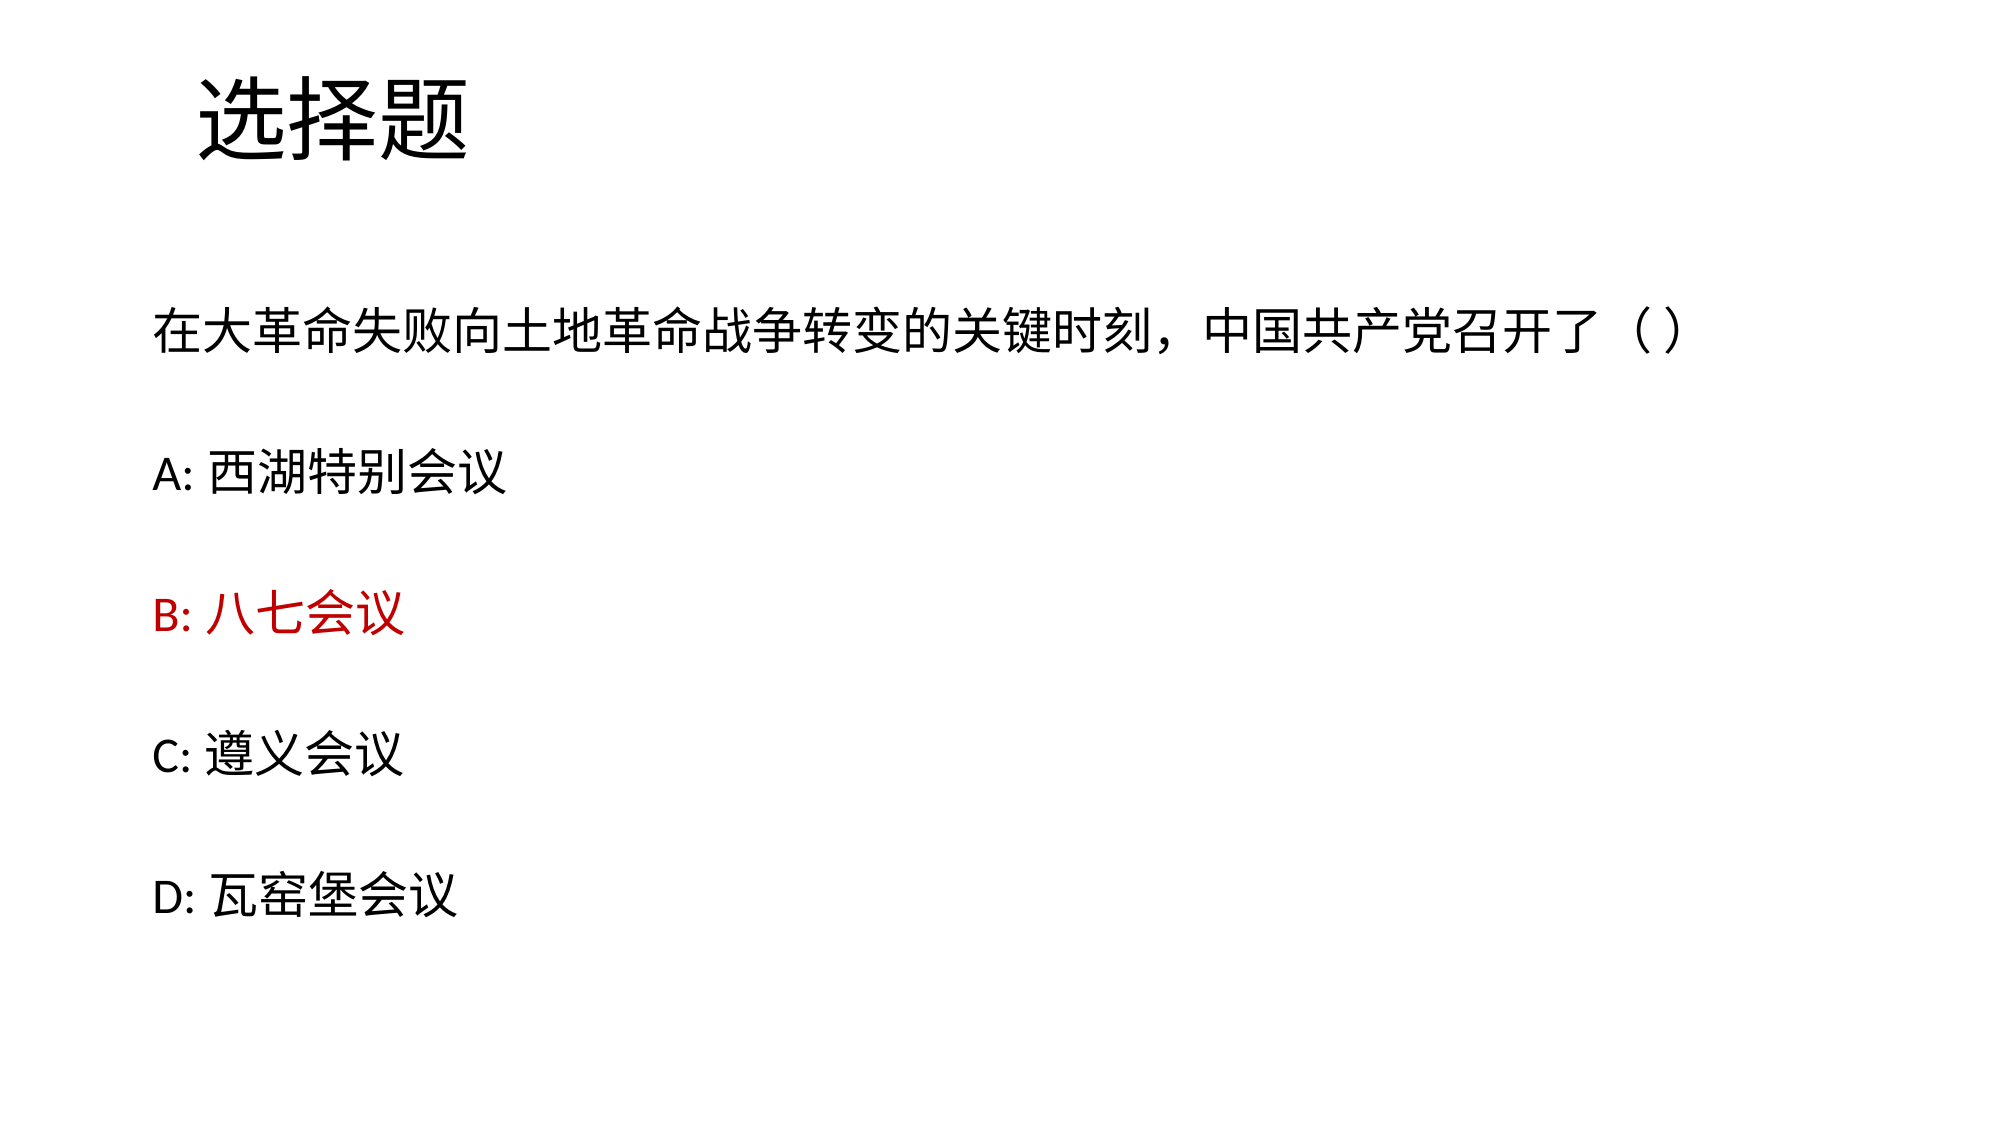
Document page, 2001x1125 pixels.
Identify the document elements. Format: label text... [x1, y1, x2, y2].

list 在大革命失败向土地革命战争转变的关键时刻，中国共产党召开了（ ） A:西湖特别会议 B:八七会议 C:遵义会议 D:瓦窑堡会议 [137, 232, 1863, 1079]
title 选择题 [137, 14, 1863, 232]
